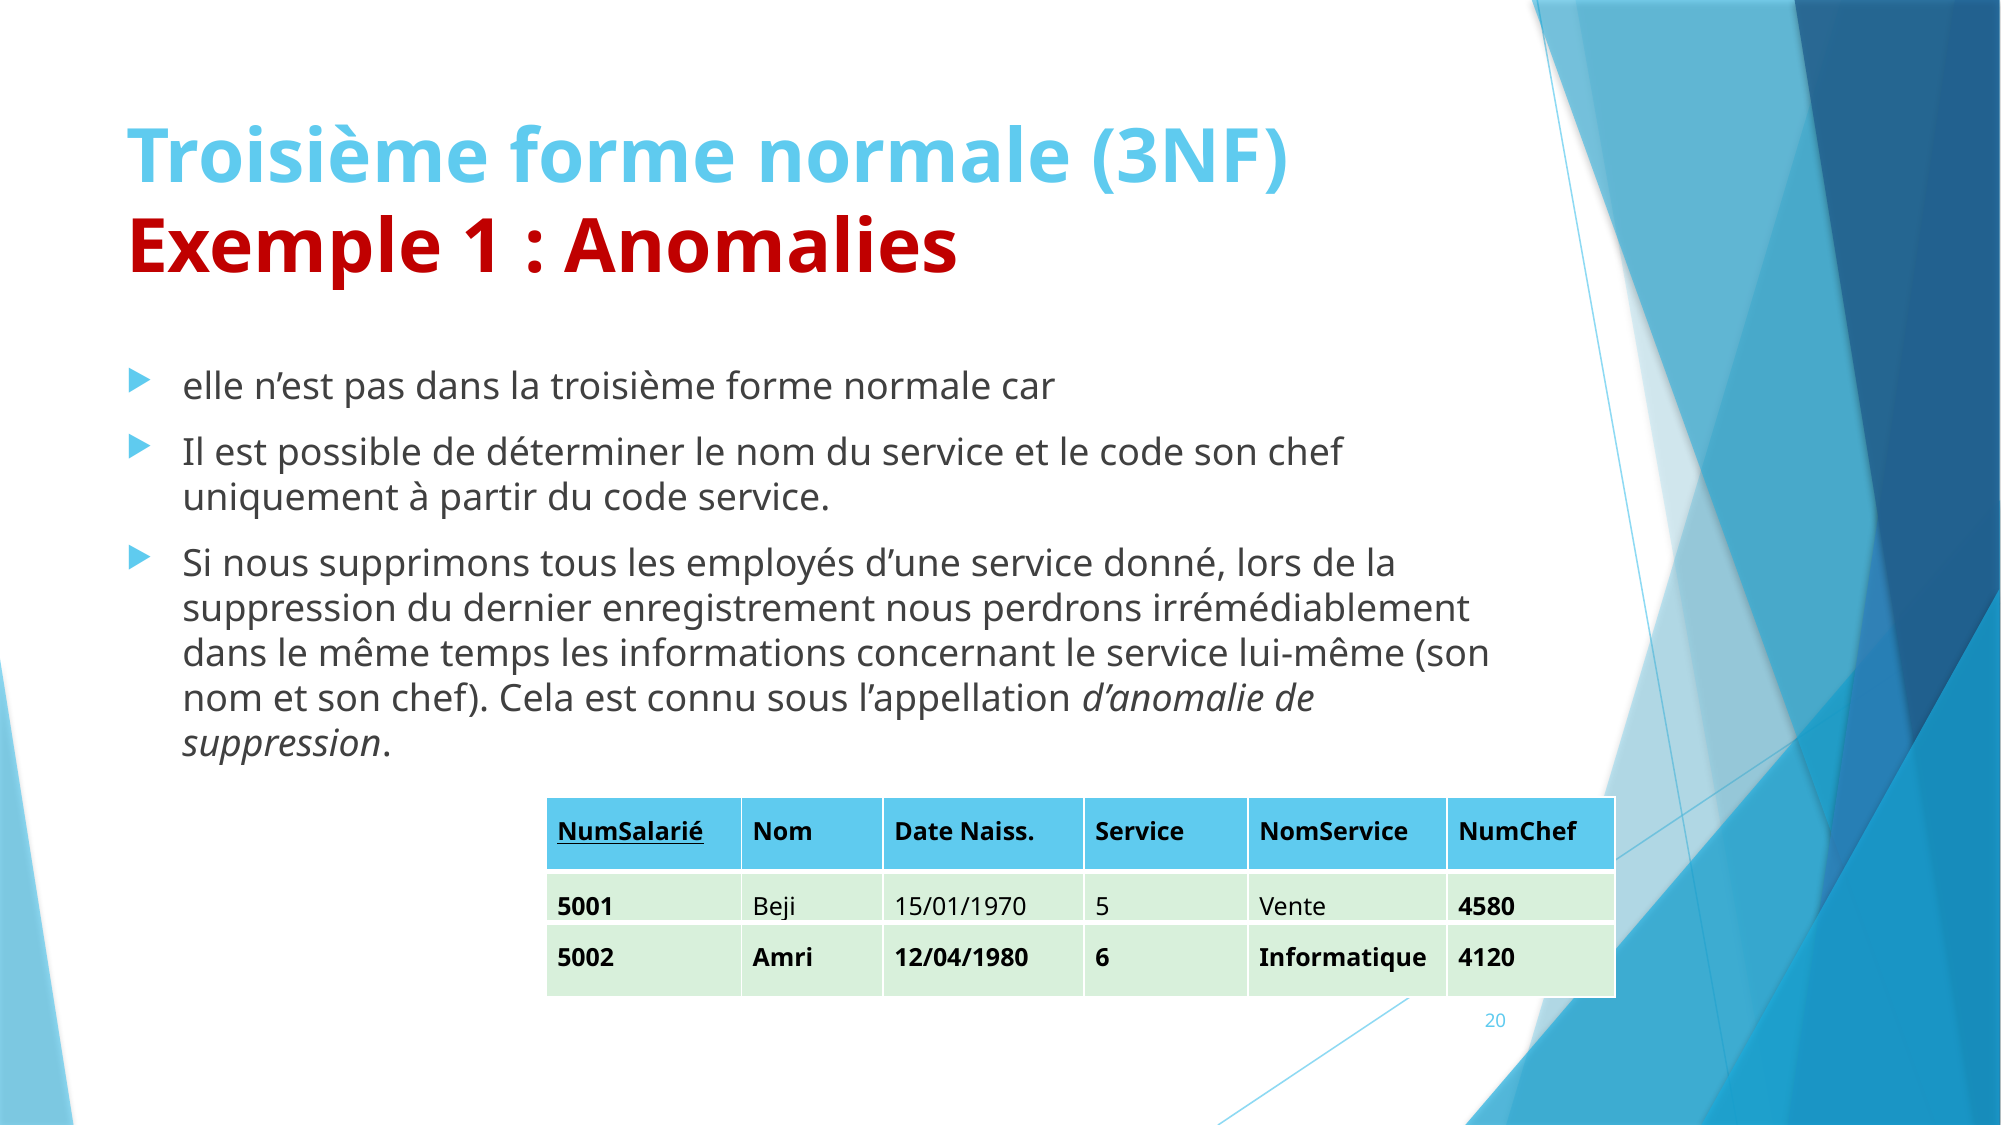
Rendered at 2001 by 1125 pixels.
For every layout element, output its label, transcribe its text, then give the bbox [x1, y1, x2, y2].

table_header NumSalarié [547, 798, 741, 869]
table_header Nom [742, 798, 882, 869]
table_cell 15/01/1970 [884, 874, 1083, 920]
table_cell Vente [1249, 874, 1446, 920]
table_header NomService [1249, 798, 1446, 869]
table_cell 12/04/1980 [884, 925, 1083, 996]
table_cell Beji [742, 874, 882, 920]
slide_number 20 [1409, 991, 1522, 1051]
table_header NumChef [1448, 798, 1614, 869]
table_cell 4580 [1448, 874, 1614, 920]
table_cell Amri [742, 925, 882, 996]
table_header Service [1085, 798, 1247, 869]
table_cell 5001 [547, 874, 741, 920]
table_header Date Naiss. [884, 798, 1083, 869]
list elle n’est pas dans la troisième forme normale car Il est possible de déterminer le nom du service et le code son chef uniquement à partir du code service. Si nous supprimons tous les employés d’une service donné, lors de la suppression du dernier enregistrement nous perdrons irrémédiablement dans le même temps les informations concernant le service lui-même (son nom et son chef). Cela est connu sous l’appellation d’anomalie de suppression. [111, 354, 1522, 992]
table_cell 6 [1085, 925, 1247, 996]
table_cell 4120 [1448, 925, 1614, 996]
title Troisième forme normale (3NF) Exemple 1 : Anomalies [111, 99, 1522, 317]
table_cell Informatique [1249, 925, 1446, 996]
table_cell 5 [1085, 874, 1247, 920]
table_cell 5002 [547, 925, 741, 996]
